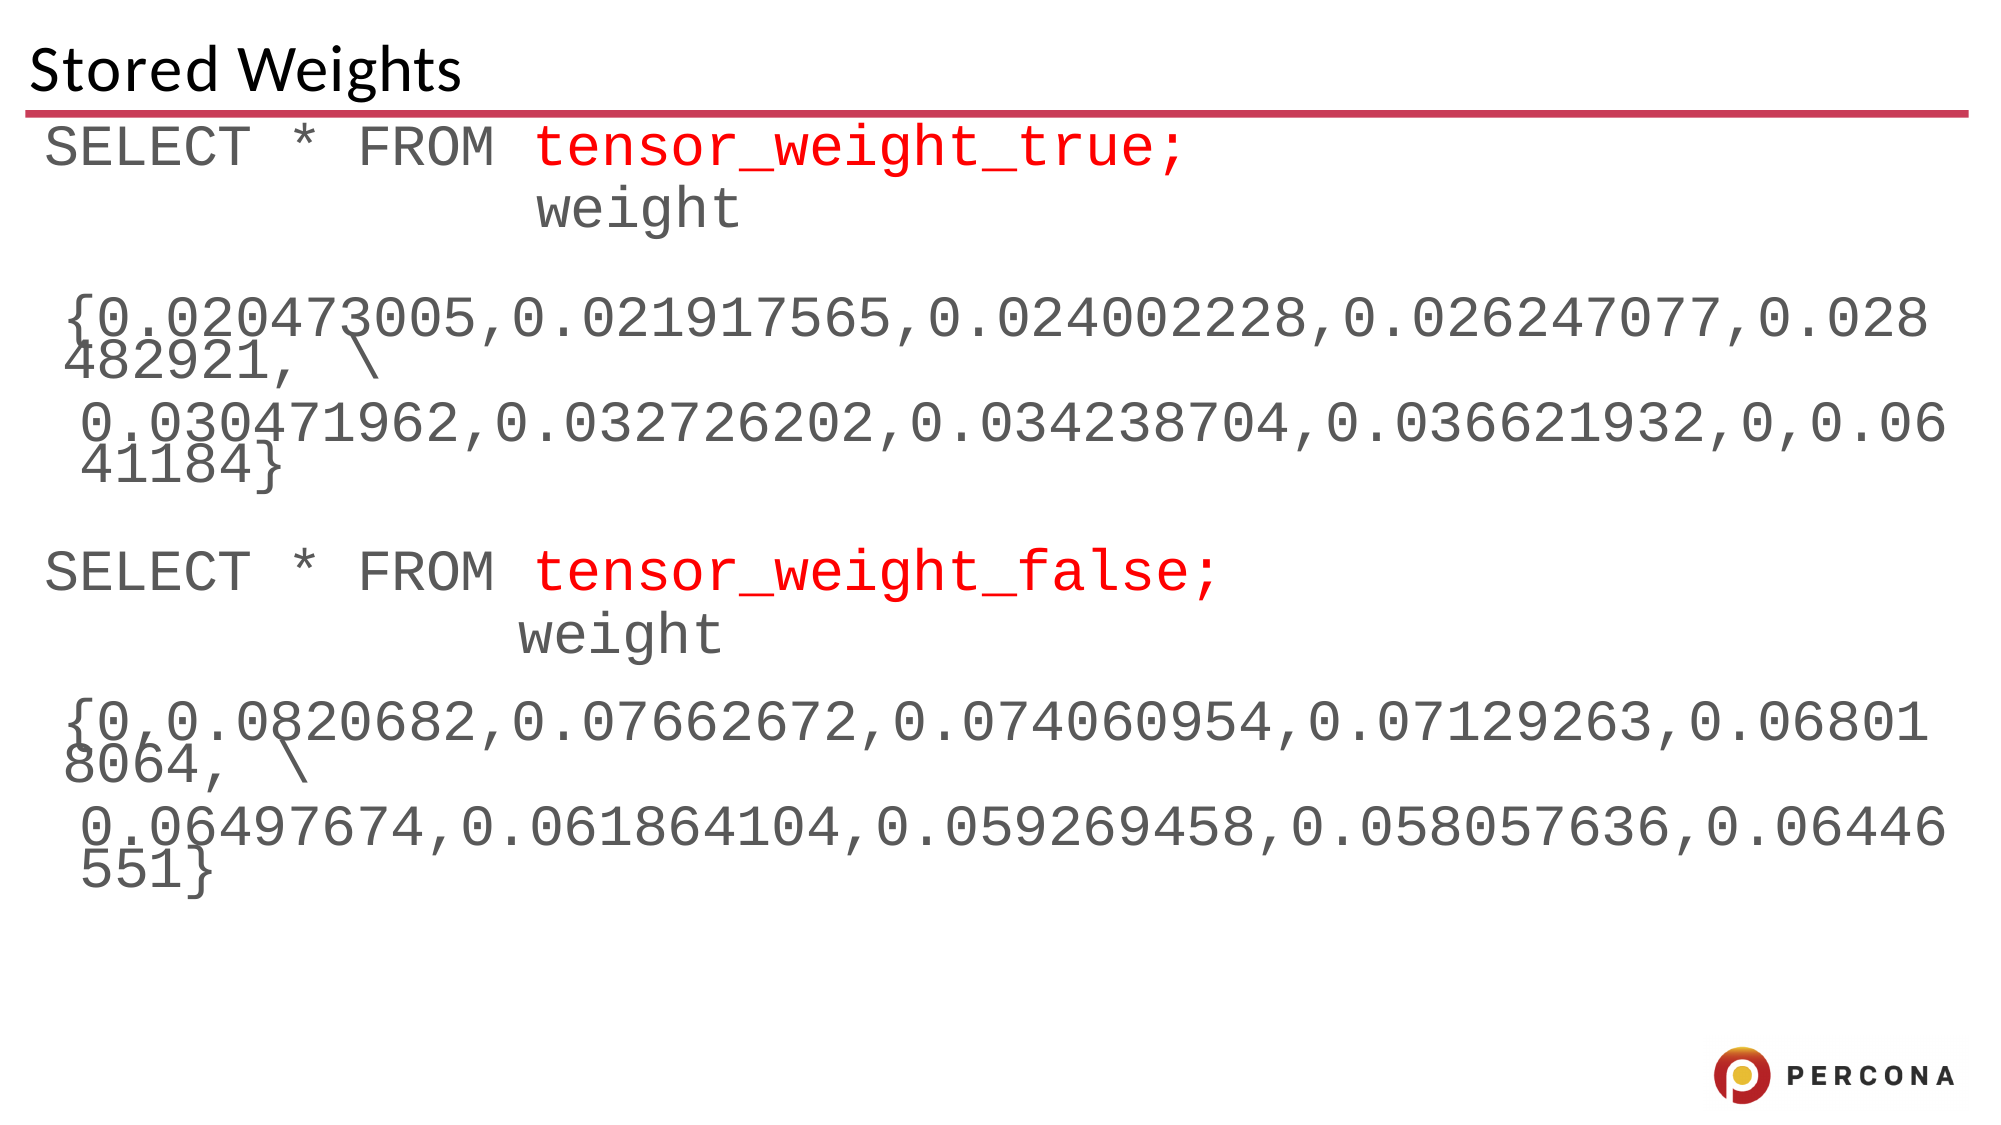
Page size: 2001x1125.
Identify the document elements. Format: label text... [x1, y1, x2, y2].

picture [1703, 1035, 1969, 1111]
list SELECT * FROM tensor_weight_true; weight {0.020473005,0.021917565,0.024002228,0.026247077,0.028482921, \ 0.030471962,0.032726202,0.034238704,0.036621932,0,0.0641184} SELECT * FROM tensor_weight_false; weight {0,0.0820682,0.07662672,0.074060954,0.07129263,0.068018064, \ 0.06497674,0.061864104,0.059269458,0.058057636,0.06446551} [25, 159, 1969, 1027]
title Stored Weights [25, 0, 1969, 159]
